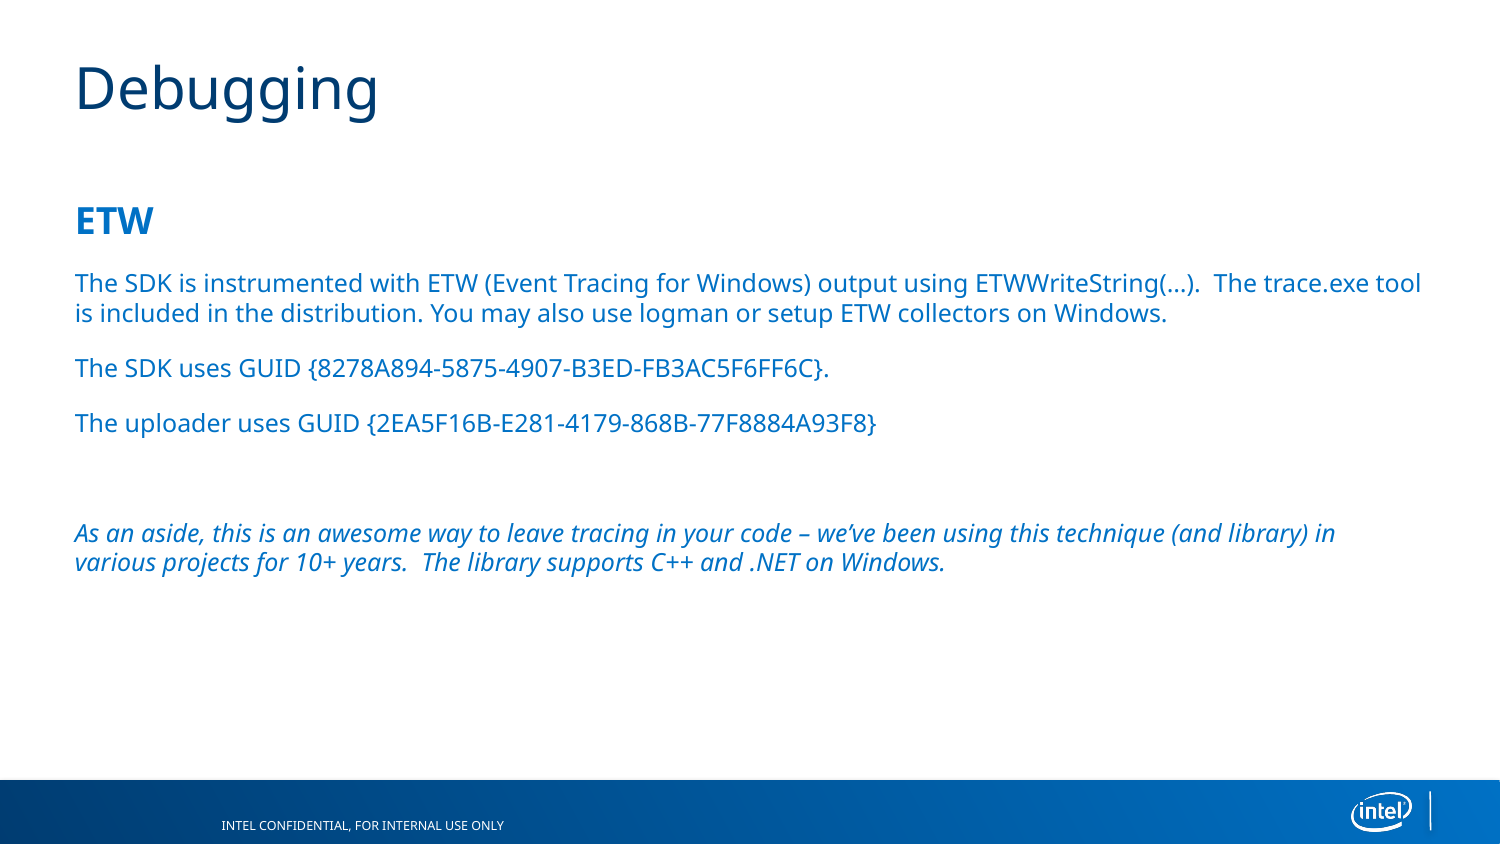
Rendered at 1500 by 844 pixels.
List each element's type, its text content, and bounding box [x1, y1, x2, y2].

title Debugging [74, 50, 1425, 194]
picture [1351, 792, 1412, 832]
list ETW The SDK is instrumented with ETW (Event Tracing for Windows) output using ETWWriteString(…). The trace.exe tool is included in the distribution. You may also use logman or setup ETW collectors on Windows. The SDK uses GUID {8278A894-5875-4907-B3ED-FB3AC5F6FF6C}. The uploader uses GUID {2EA5F16B-E281-4179-868B-77F8884A93F8} As an aside, this is an awesome way to leave tracing in your code – we’ve been using this technique (and library) in various projects for 10+ years. The library supports C++ and .NET on Windows. [74, 197, 1425, 760]
